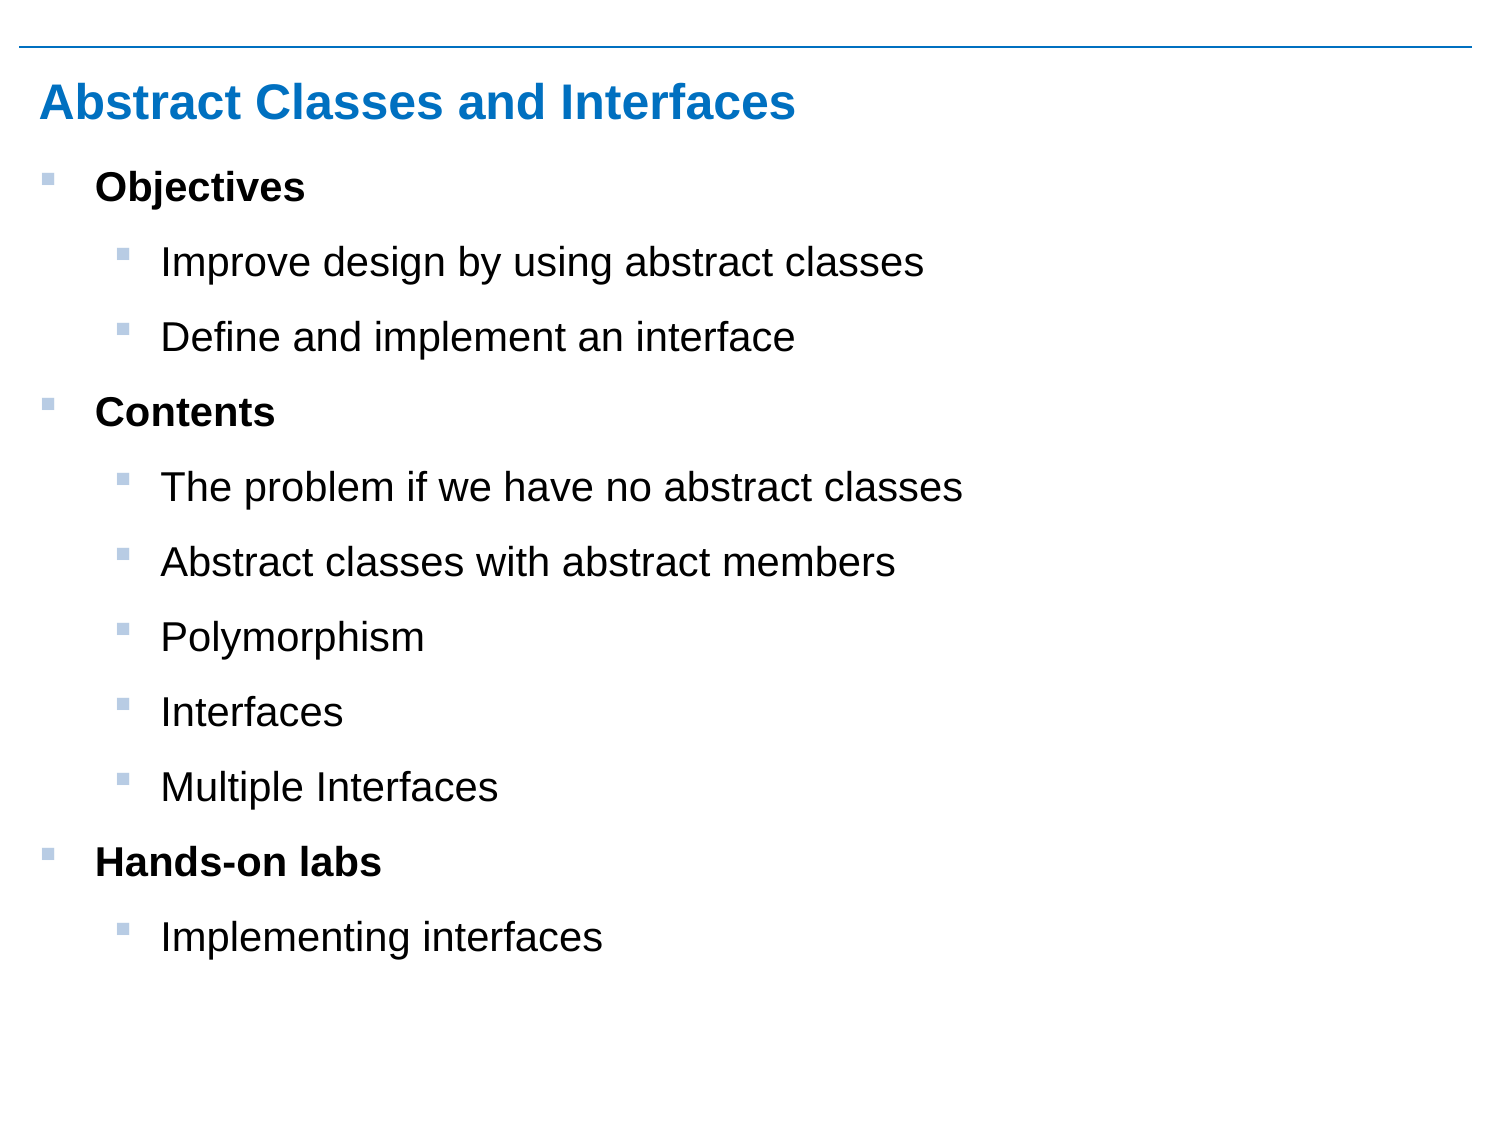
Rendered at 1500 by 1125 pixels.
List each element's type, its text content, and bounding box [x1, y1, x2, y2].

list Objectives Improve design by using abstract classes Define and implement an interface Contents The problem if we have no abstract classes Abstract classes with abstract members Polymorphism Interfaces Multiple Interfaces Hands-on labs Implementing interfaces [23, 152, 1465, 1009]
title Abstract Classes and Interfaces [23, 58, 1465, 141]
